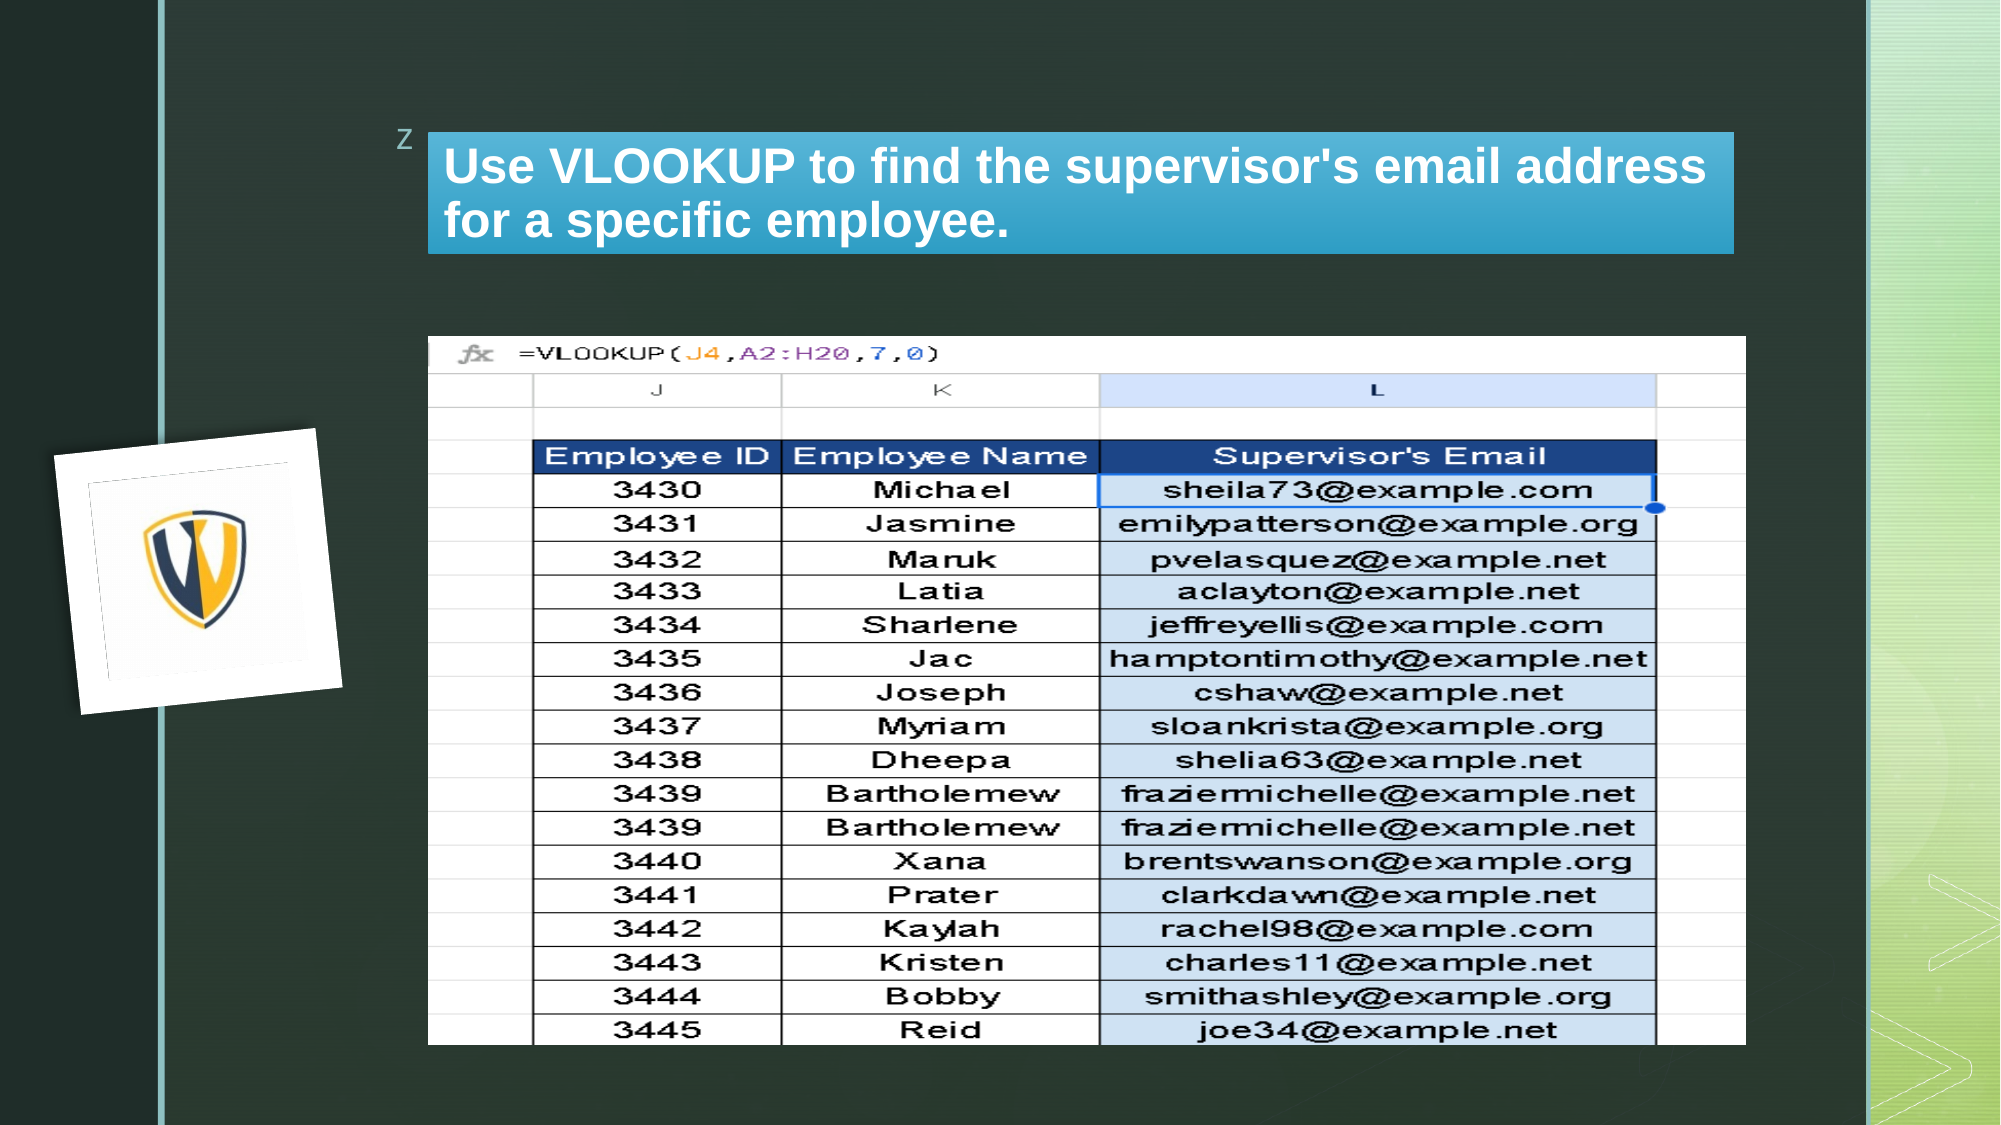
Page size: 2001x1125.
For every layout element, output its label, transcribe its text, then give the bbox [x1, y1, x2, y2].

title Use VLOOKUP to find the supervisor's email address for a specific employee. [428, 132, 1734, 254]
picture [89, 463, 308, 680]
picture [1871, 0, 2001, 1125]
picture [428, 336, 1746, 1045]
